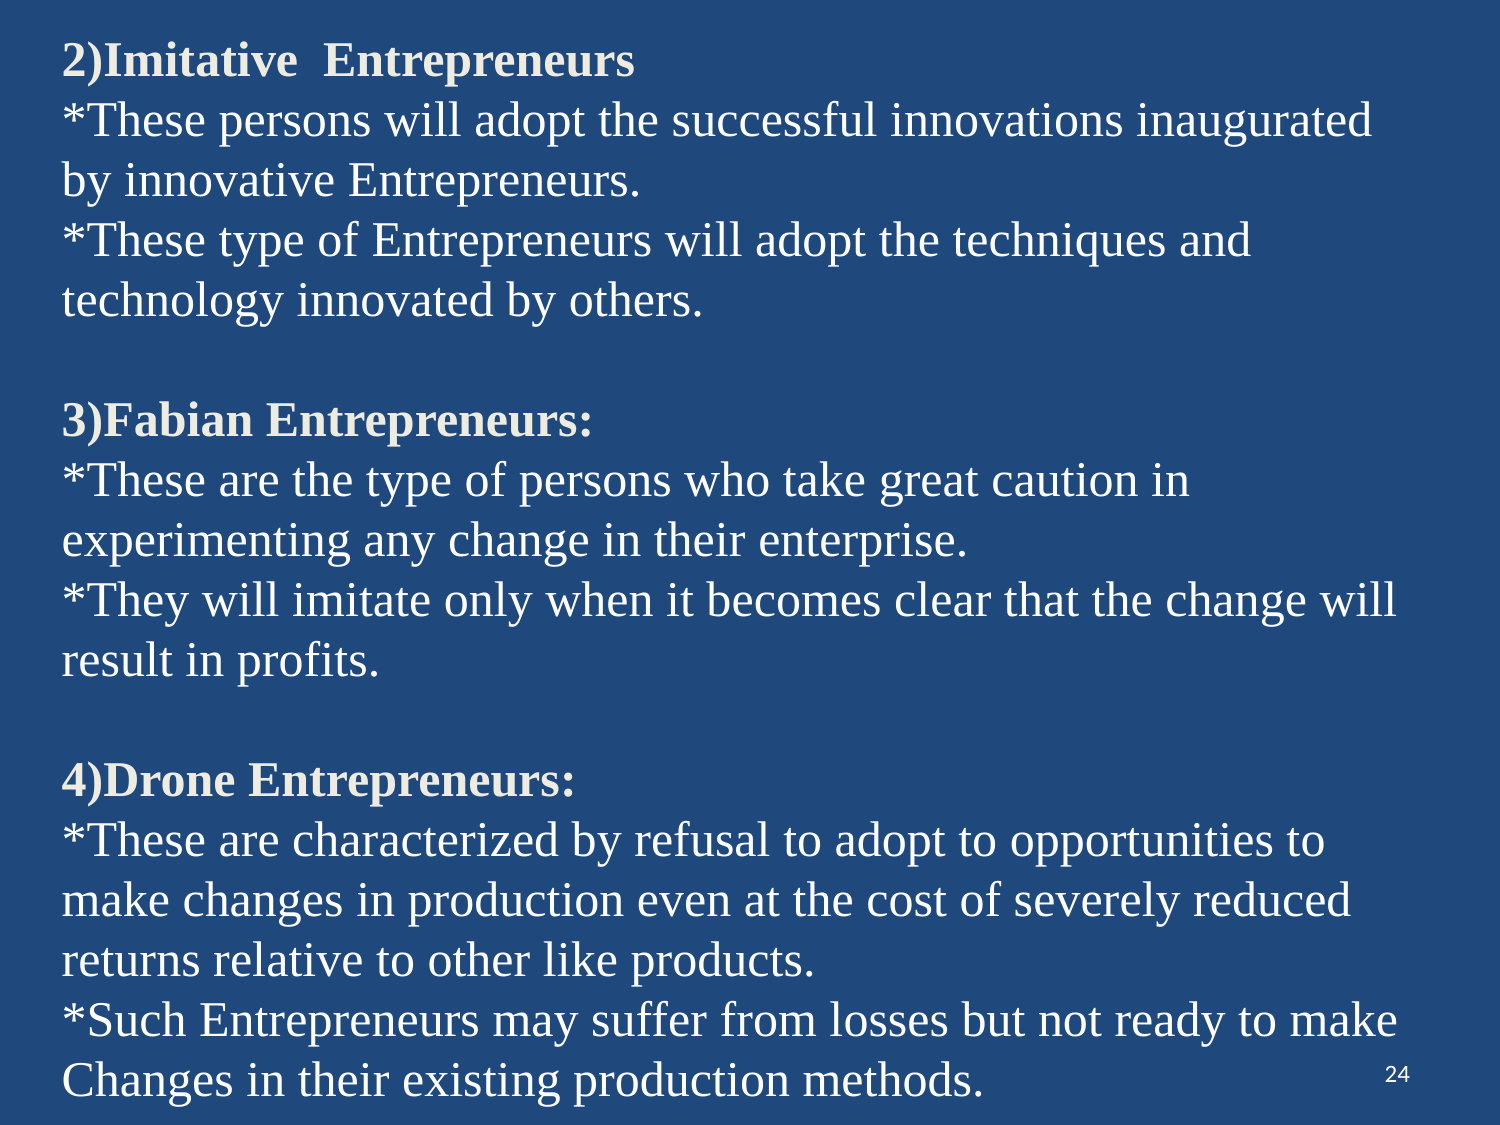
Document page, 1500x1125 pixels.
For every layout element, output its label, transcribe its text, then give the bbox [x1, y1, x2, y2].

text_box 2)Imitative Entrepreneurs *These persons will adopt the successful innovations inaugurated by innovative Entrepreneurs. *These type of Entrepreneurs will adopt the techniques and technology innovated by others. 3)Fabian Entrepreneurs: *These are the type of persons who take great caution in experimenting any change in their enterprise. *They will imitate only when it becomes clear that the change will result in profits. 4)Drone Entrepreneurs: *These are characterized by refusal to adopt to opportunities to make changes in production even at the cost of severely reduced returns relative to other like products. *Such Entrepreneurs may suffer from losses but not ready to make Changes in their existing production methods. [46, 19, 1442, 1114]
slide_number 24 [1074, 1042, 1425, 1103]
